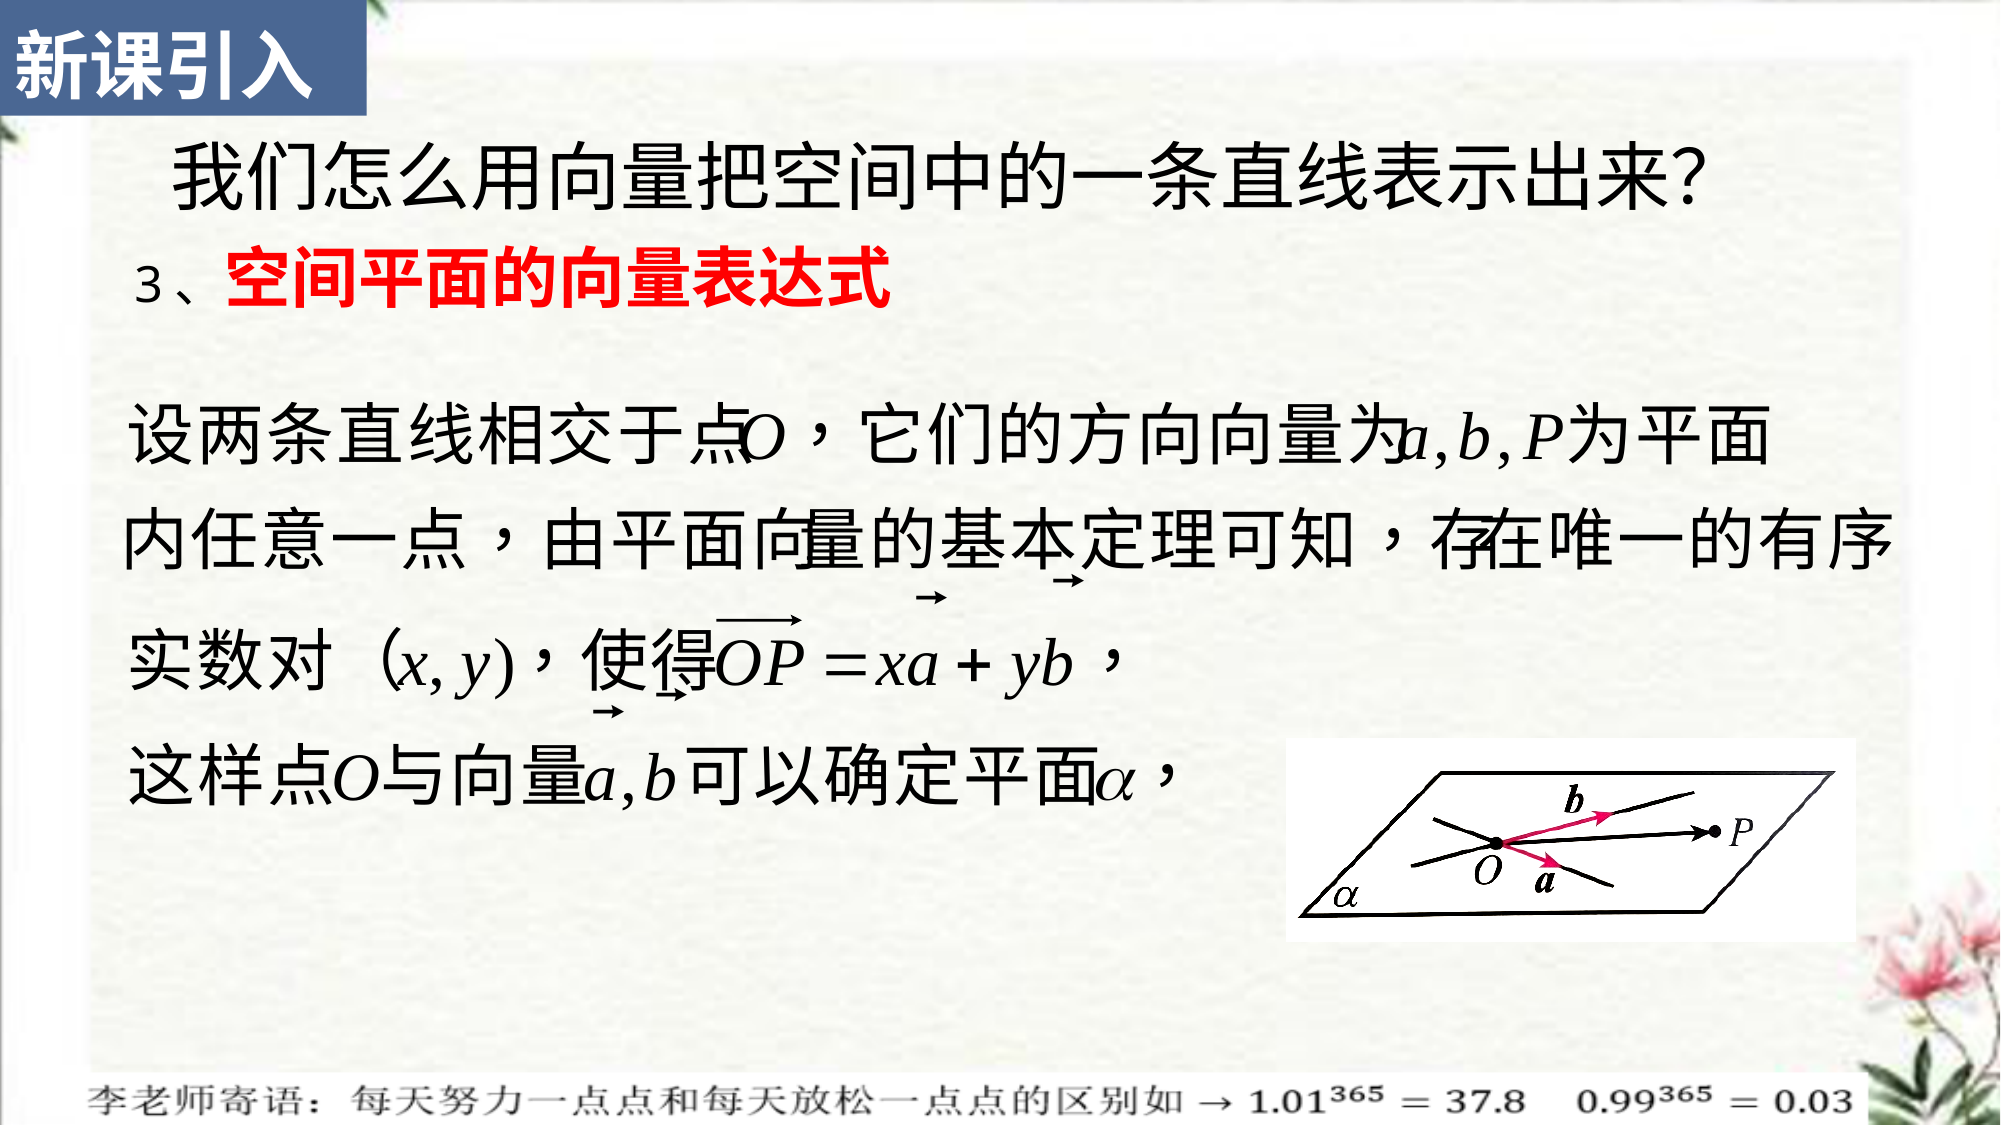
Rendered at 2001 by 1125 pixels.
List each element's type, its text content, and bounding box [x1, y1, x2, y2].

text_box 3、空间平面的向量表达式 [119, 227, 1019, 323]
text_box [119, 382, 1896, 824]
picture [0, 0, 2001, 1125]
text_box 我们怎么用向量把空间中的一条直线表示出来？ [155, 122, 1860, 227]
text_box 新课引入 [0, 0, 367, 116]
